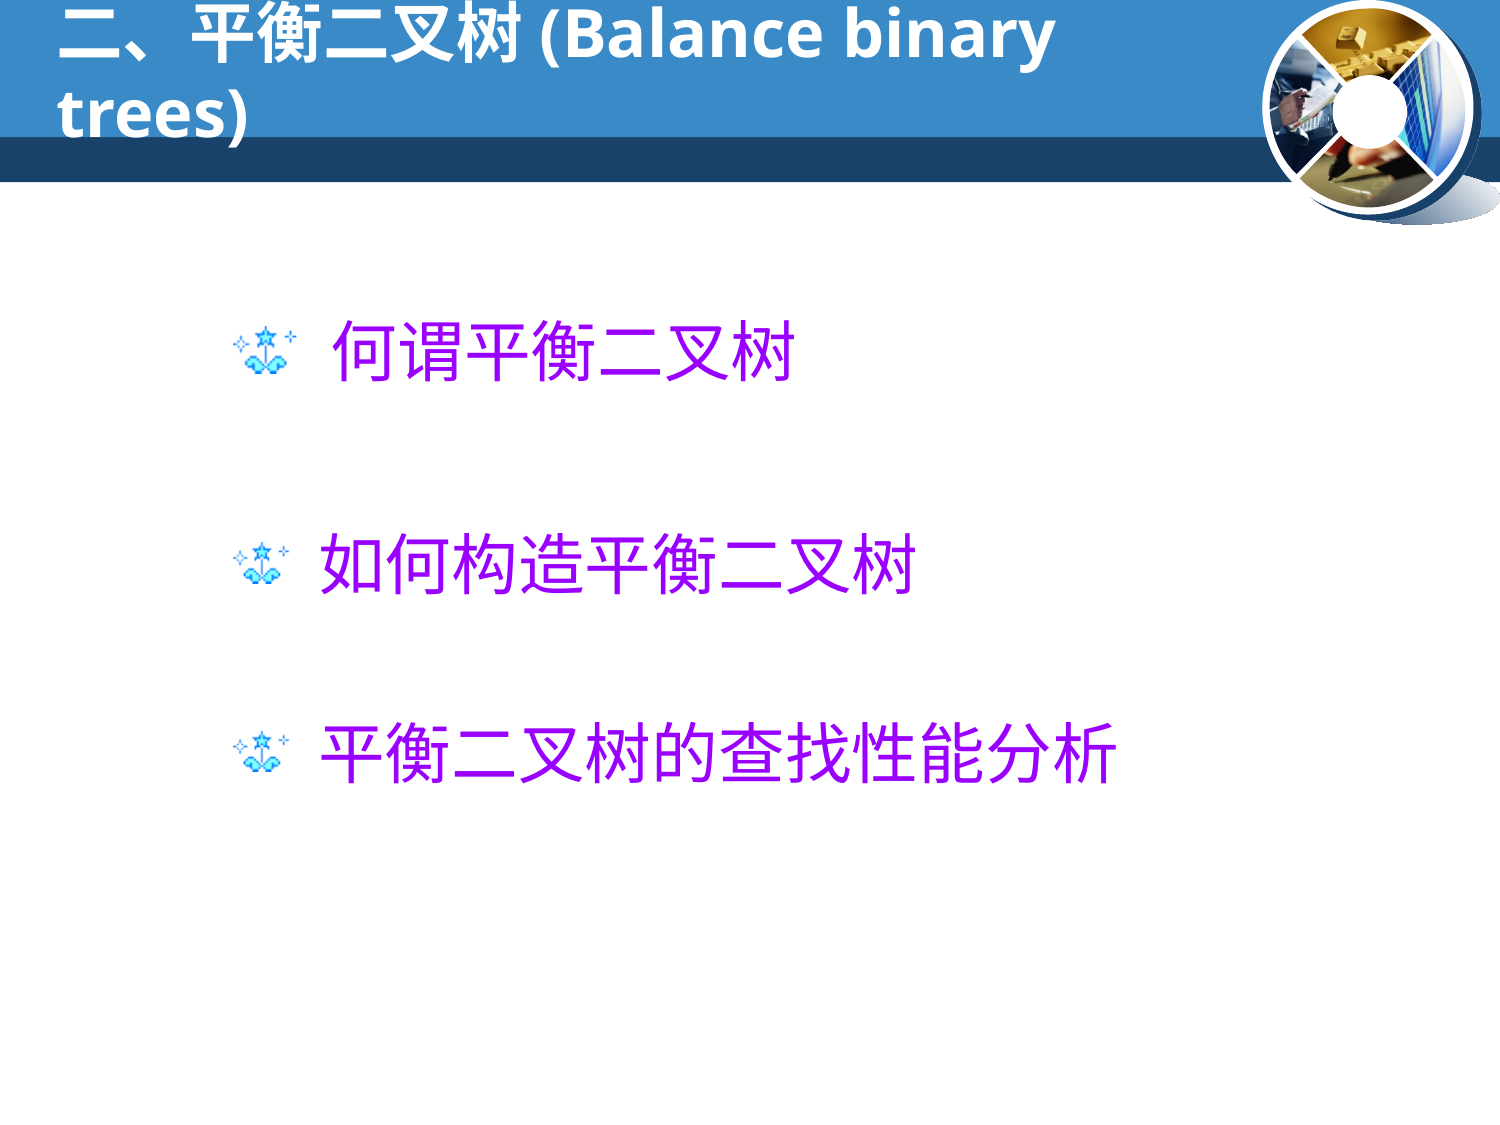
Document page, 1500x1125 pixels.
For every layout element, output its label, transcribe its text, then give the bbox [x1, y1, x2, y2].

picture [233, 326, 300, 374]
title 二、平衡二叉树(Balance binary trees) [41, 24, 1254, 118]
picture [1393, 38, 1466, 177]
text_box 平衡二叉树的查找性能分析 [218, 704, 1344, 830]
text_box 如何构造平衡二叉树 [218, 515, 1344, 641]
picture [1301, 8, 1432, 82]
picture [233, 542, 292, 584]
picture [1269, 39, 1343, 174]
picture [1299, 136, 1434, 208]
picture [233, 731, 292, 772]
list 何谓平衡二叉树 [218, 302, 1317, 463]
